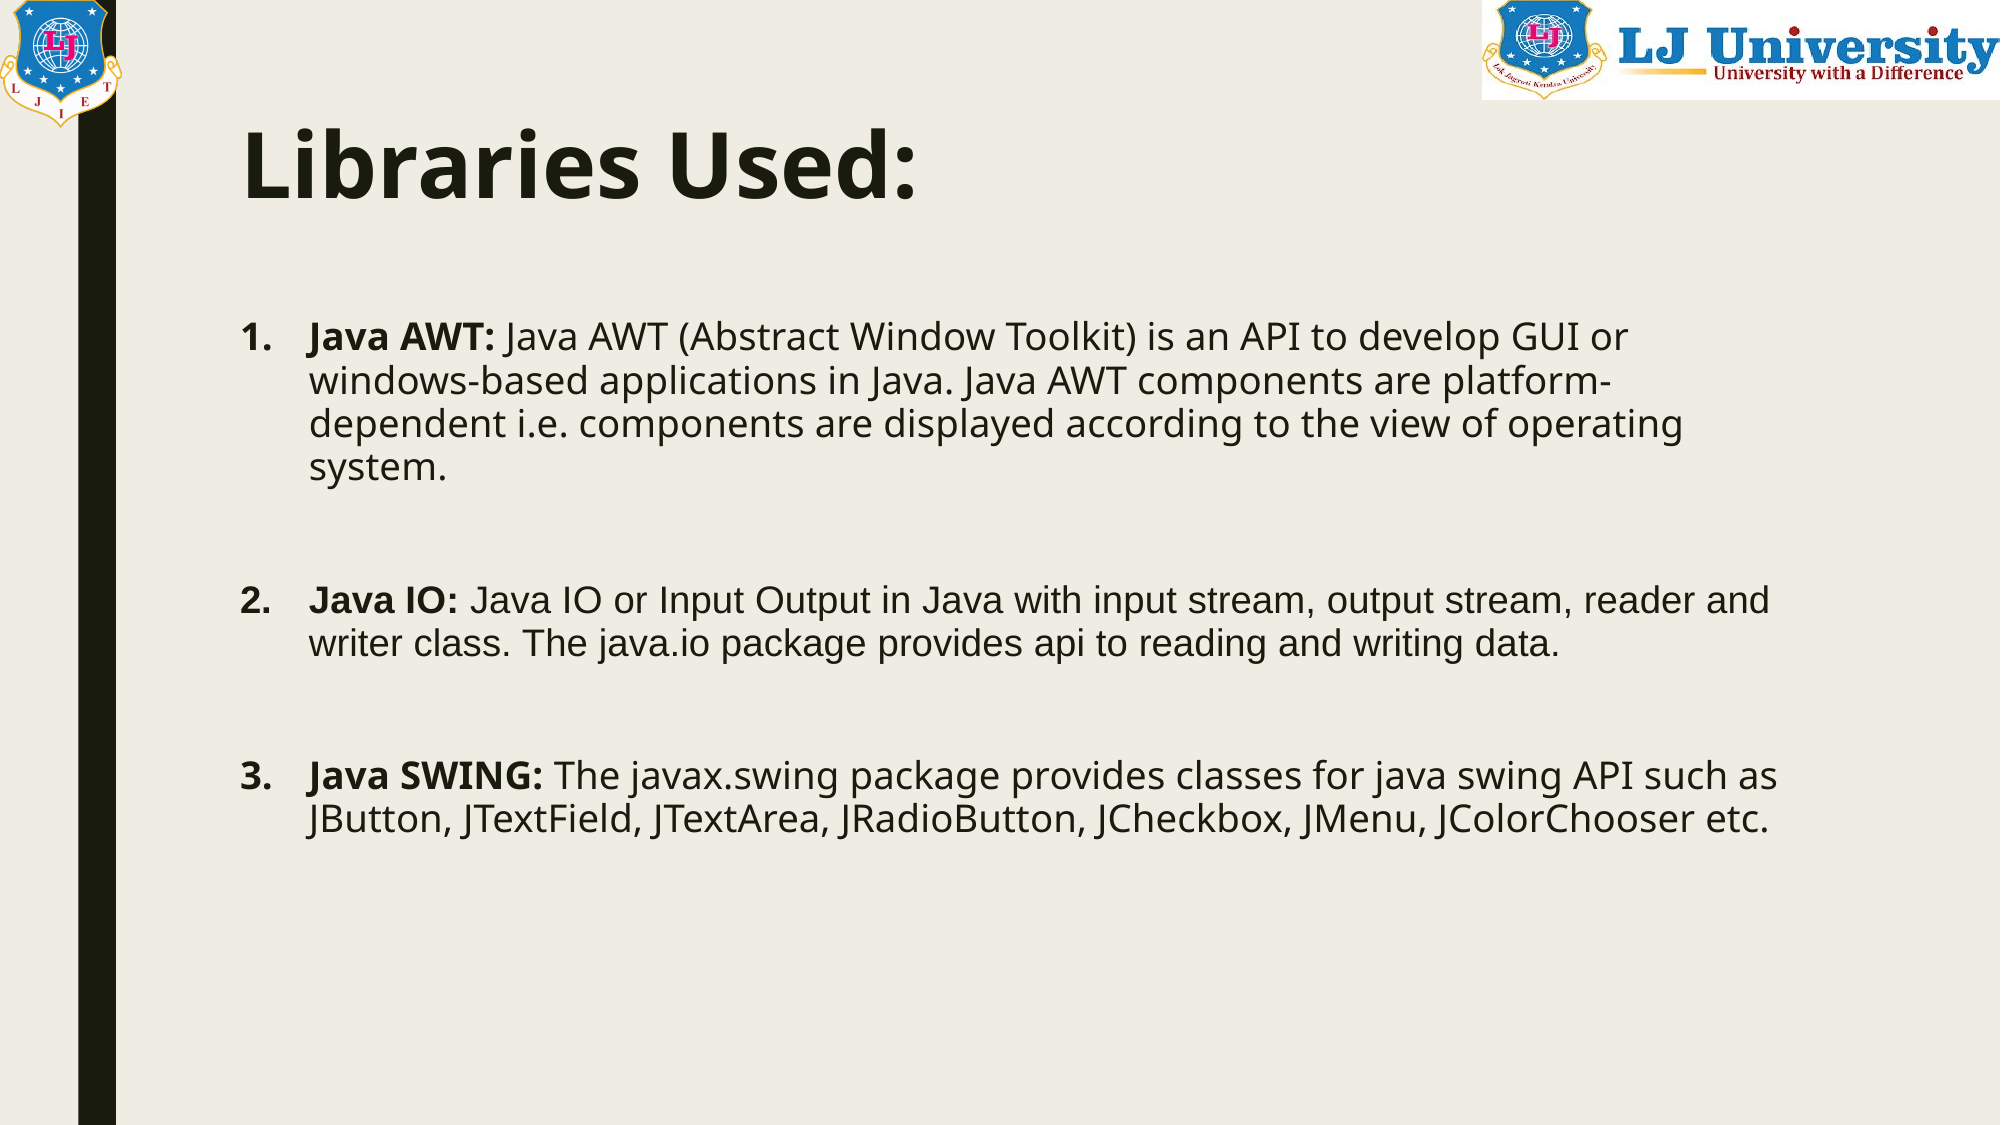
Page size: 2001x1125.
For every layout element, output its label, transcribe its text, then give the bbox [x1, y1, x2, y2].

picture [1482, 0, 2000, 100]
picture [0, 0, 122, 128]
list Java AWT: Java AWT (Abstract Window Toolkit) is an API to develop GUI or windows-based applications in Java. Java AWT components are platform-dependent i.e. components are displayed according to the view of operating system. Java IO: Java IO or Input Output in Java with input stream, output stream, reader and writer class. The java.io package provides api to reading and writing data. Java SWING: The javax.swing package provides classes for java swing API such as JButton, JTextField, JTextArea, JRadioButton, JCheckbox, JMenu, JColorChooser etc. [225, 308, 1800, 897]
title Libraries Used: [225, 112, 1800, 308]
